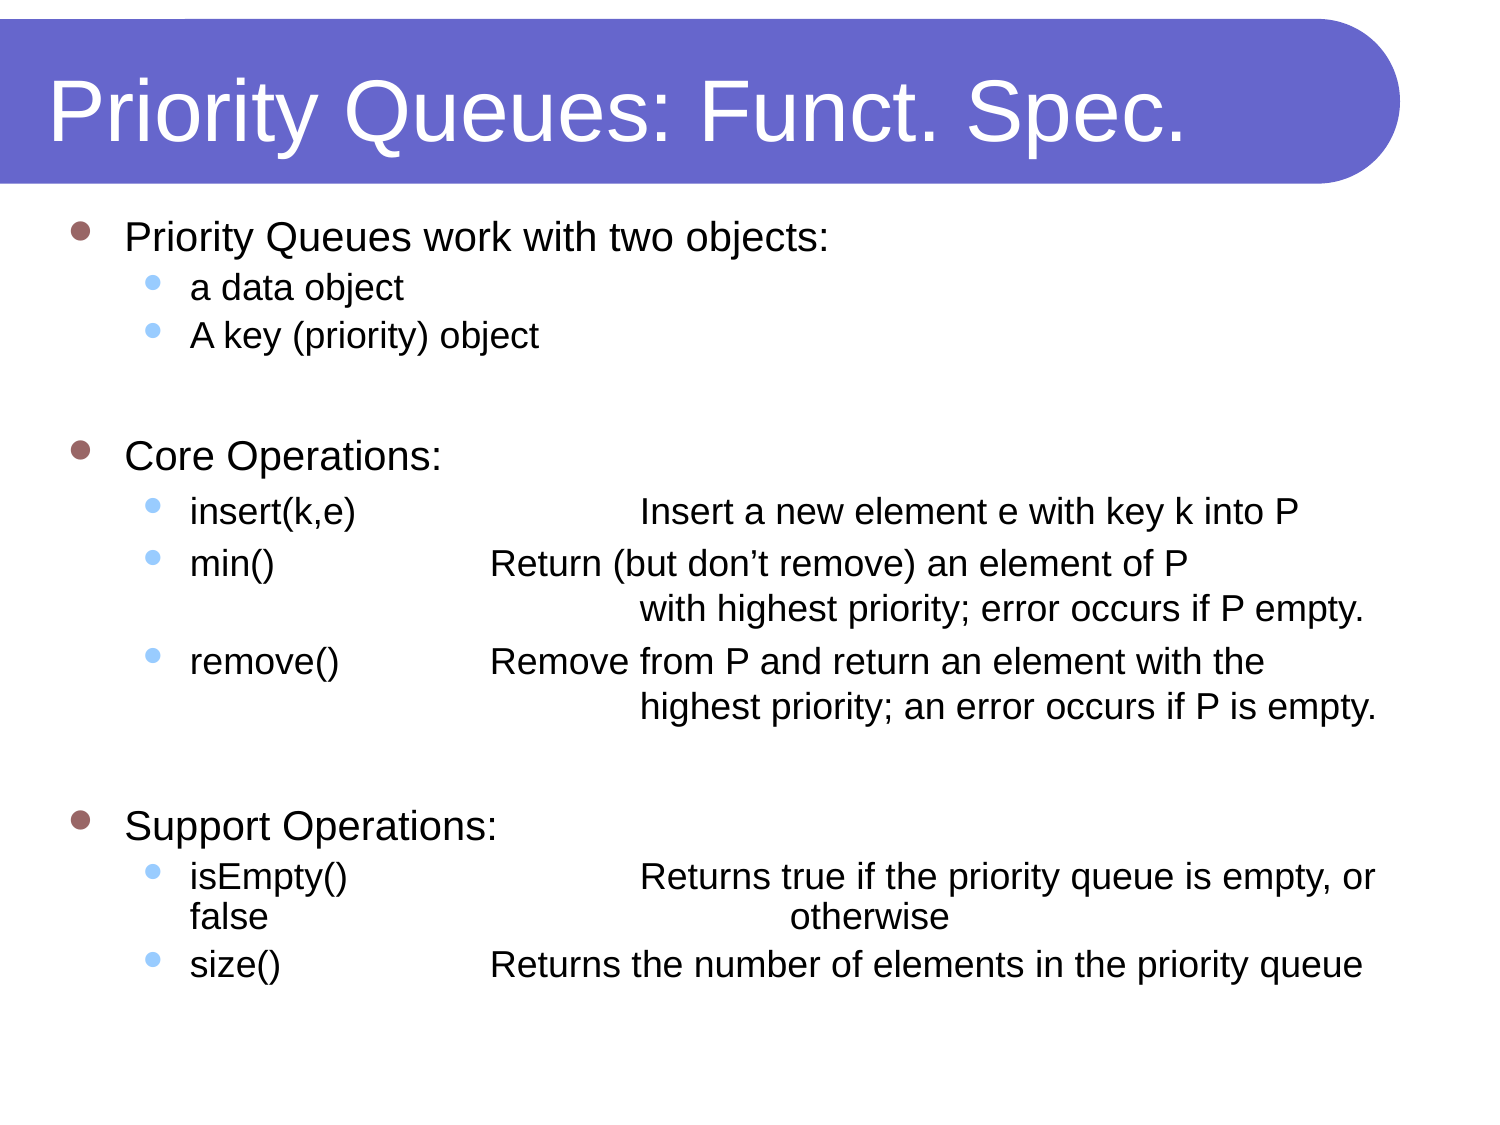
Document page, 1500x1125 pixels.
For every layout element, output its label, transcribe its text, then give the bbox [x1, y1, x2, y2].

list Priority Queues work with two objects: a data object A key (priority) object Core Operations: insert(k,e) Insert a new element e with key k into P min() Return (but don’t remove) an element of P with highest priority; error occurs if P empty. remove() Remove from P and return an element with the highest priority; an error occurs if P is empty. Support Operations: isEmpty() Returns true if the priority queue is empty, or false otherwise size() Returns the number of elements in the priority queue [52, 207, 1448, 1071]
title Priority Queues: Funct. Spec. [31, 31, 1348, 182]
